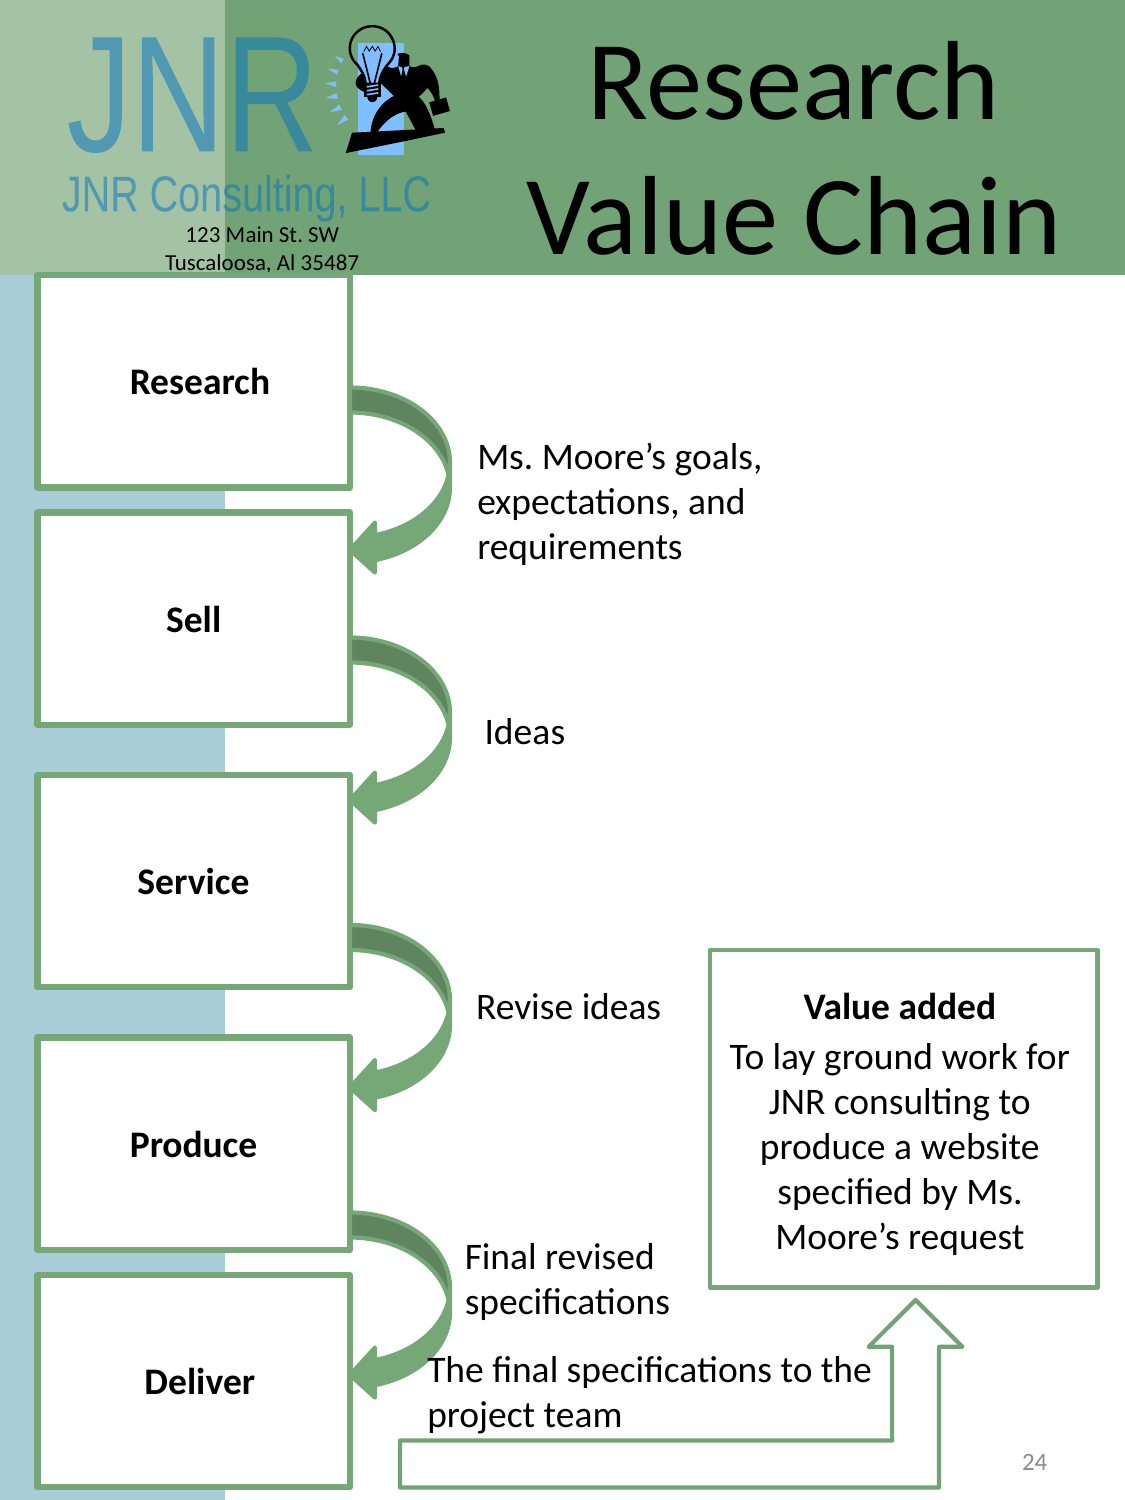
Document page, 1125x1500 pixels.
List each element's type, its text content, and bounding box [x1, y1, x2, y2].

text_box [37, 274, 1098, 1488]
text_box Research Value Chain [462, 0, 1125, 285]
